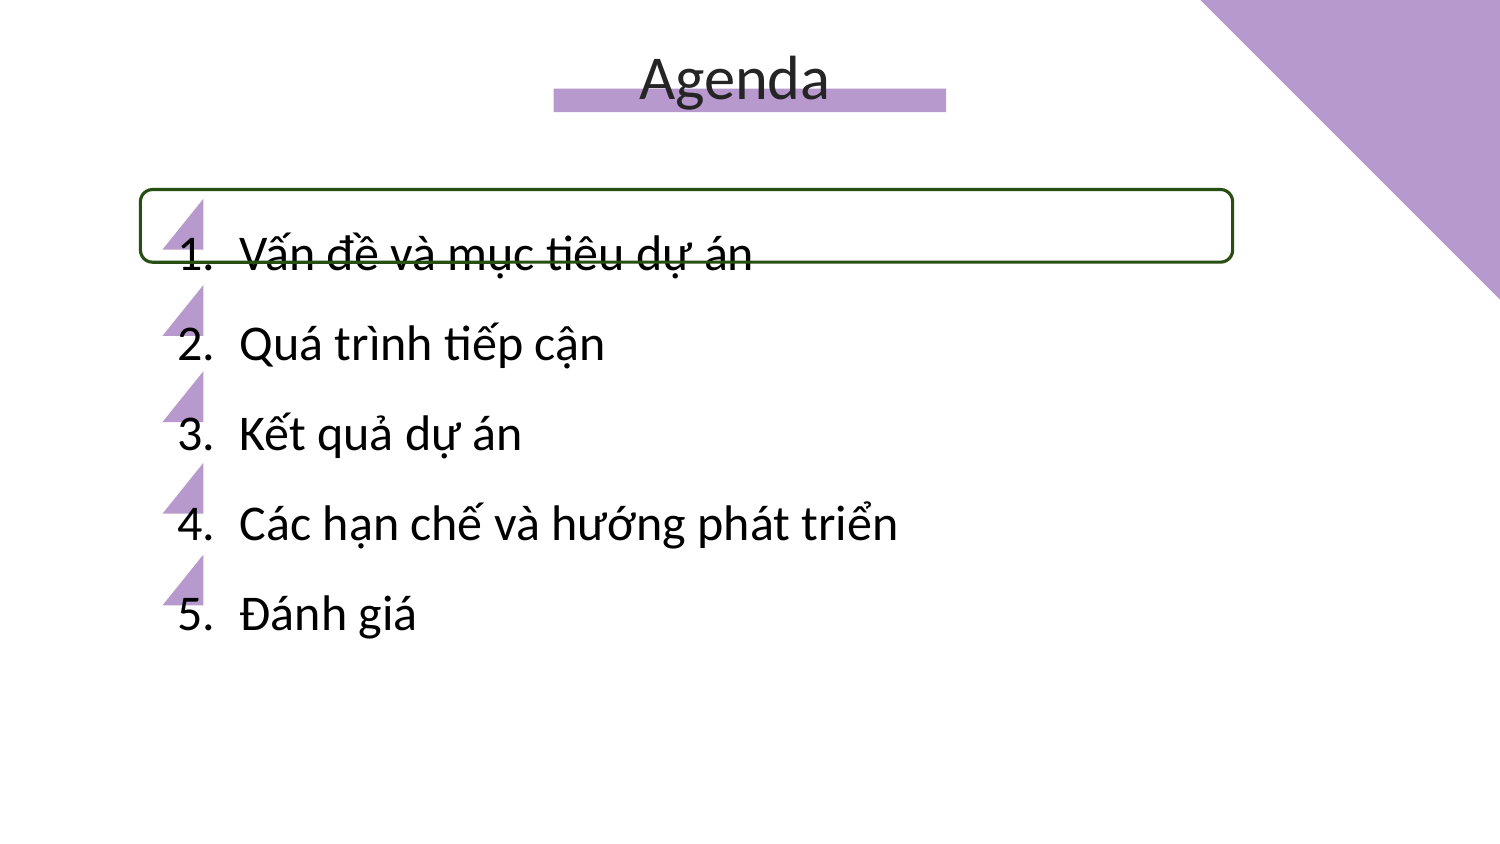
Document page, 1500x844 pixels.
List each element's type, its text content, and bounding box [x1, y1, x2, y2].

text_box Vấn đề và mục tiêu dự án Quá trình tiếp cận Kết quả dự án Các hạn chế và hướng phát triển Đánh giá [149, 175, 1335, 656]
text_box [140, 189, 1233, 263]
title Agenda [43, 22, 1441, 167]
